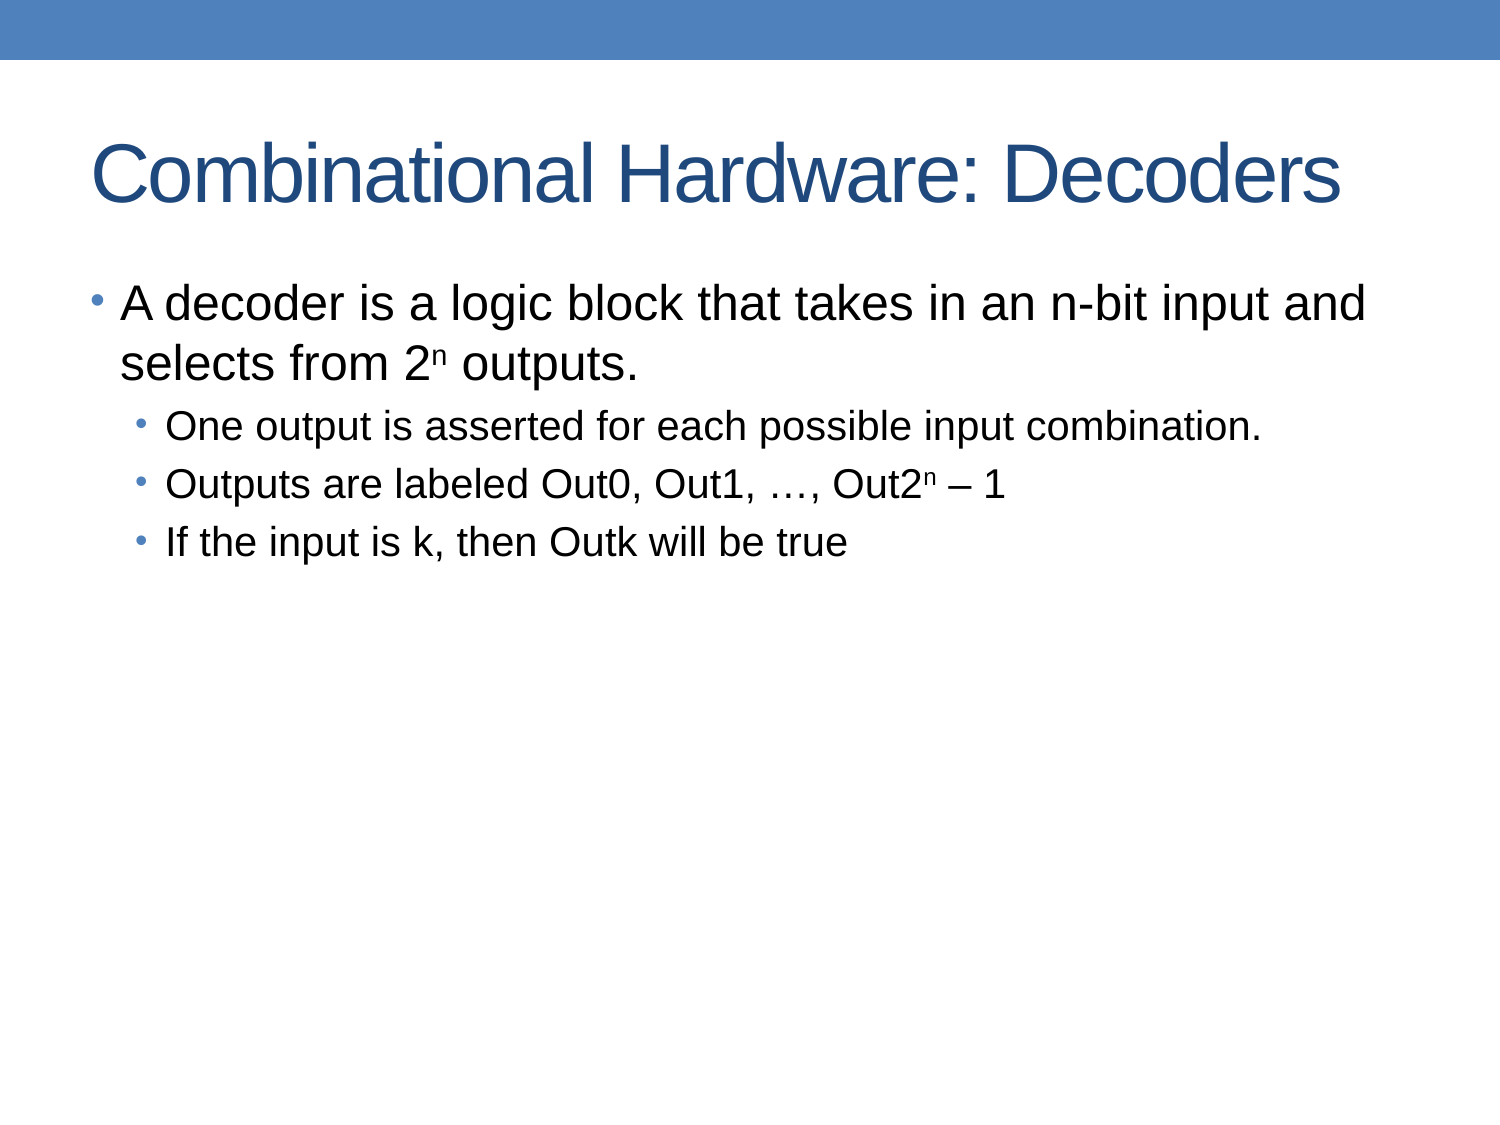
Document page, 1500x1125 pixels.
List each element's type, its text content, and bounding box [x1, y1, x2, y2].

title Combinational Hardware: Decoders [75, 87, 1425, 250]
list A decoder is a logic block that takes in an n-bit input and selects from 2n outputs. One output is asserted for each possible input combination. Outputs are labeled Out0, Out1, …, Out2n – 1 If the input is k, then Outk will be true [75, 262, 1425, 1063]
